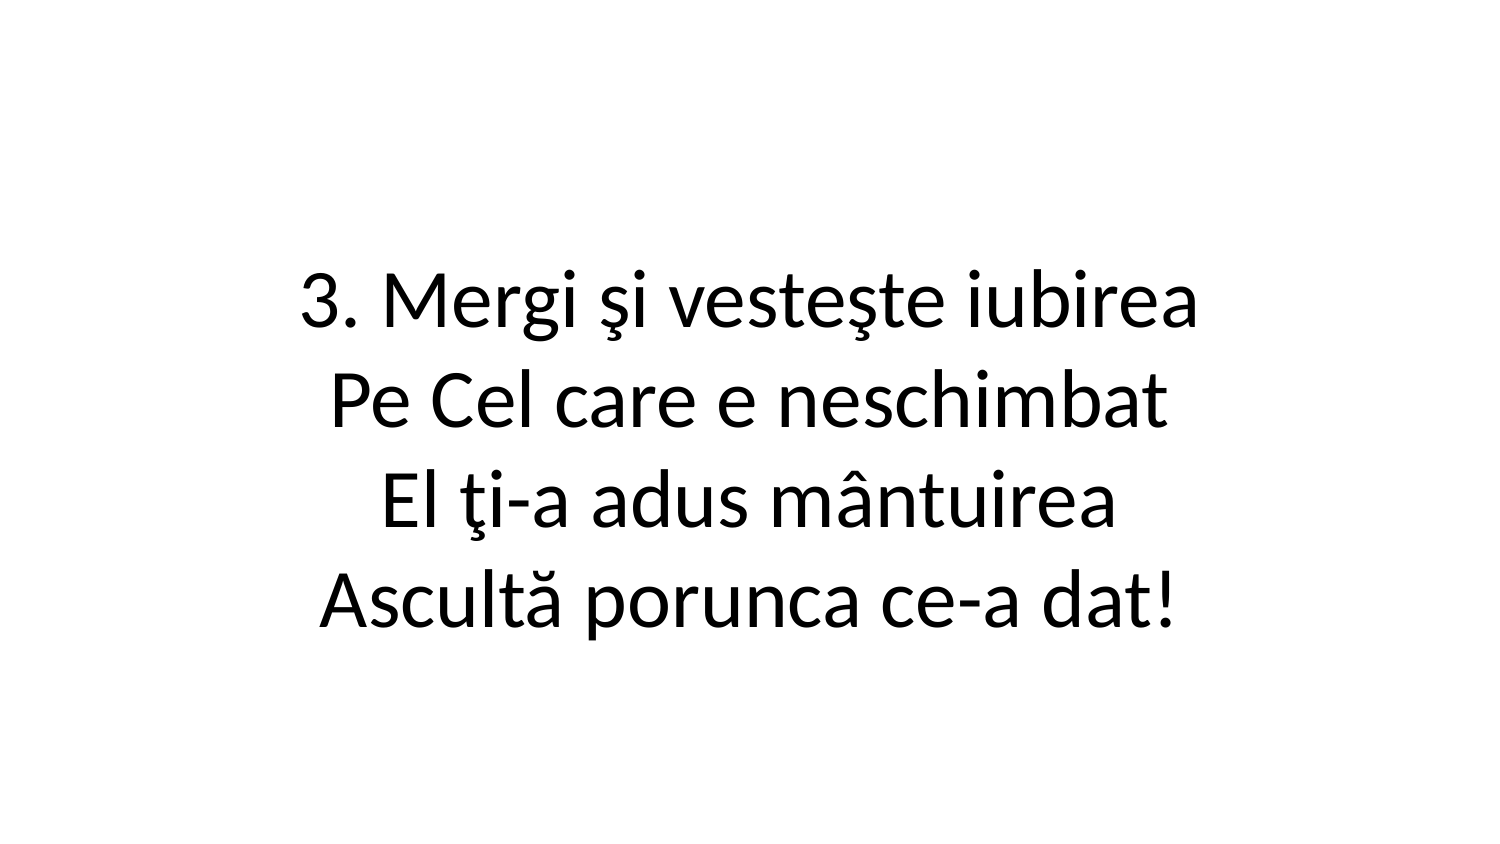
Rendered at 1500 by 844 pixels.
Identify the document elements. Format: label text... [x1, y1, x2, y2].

text_box 3. Mergi şi vesteşte iubirea Pe Cel care e neschimbat El ţi-a adus mântuirea Ascultă porunca ce-a dat! [283, 192, 1217, 652]
